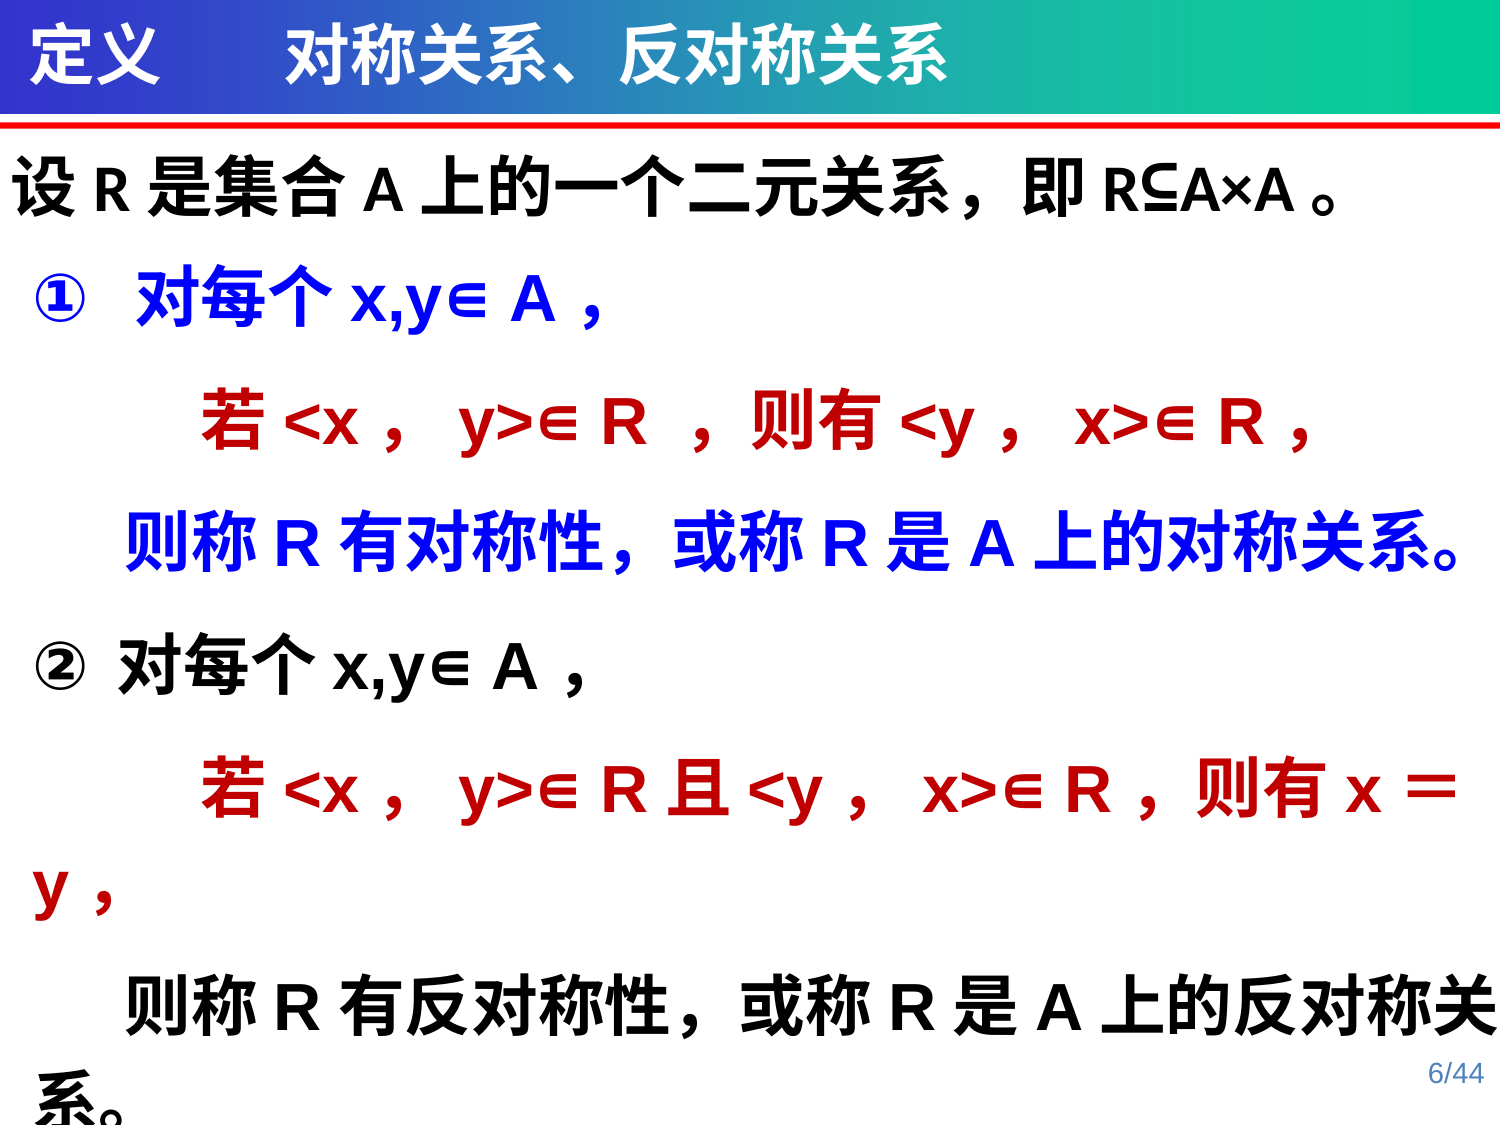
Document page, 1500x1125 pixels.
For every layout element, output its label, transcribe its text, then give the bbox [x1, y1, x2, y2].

title 定义 对称关系、反对称关系 [13, 0, 1500, 106]
text_box 设R是集合A上的一个二元关系，即R⊆A×A。 [0, 137, 1393, 232]
text_box 对每个x,y∊A， 若<x，y>∊R ，则有<y，x>∊R， 则称R有对称性，或称R是A上的对称关系。 对每个x,y∊A， 若<x，y>∊R且<y，x>∊R，则有x＝y， 则称R有反对称性，或称R是A上的反对称关系。 [17, 231, 1500, 1125]
picture [0, 0, 1500, 114]
